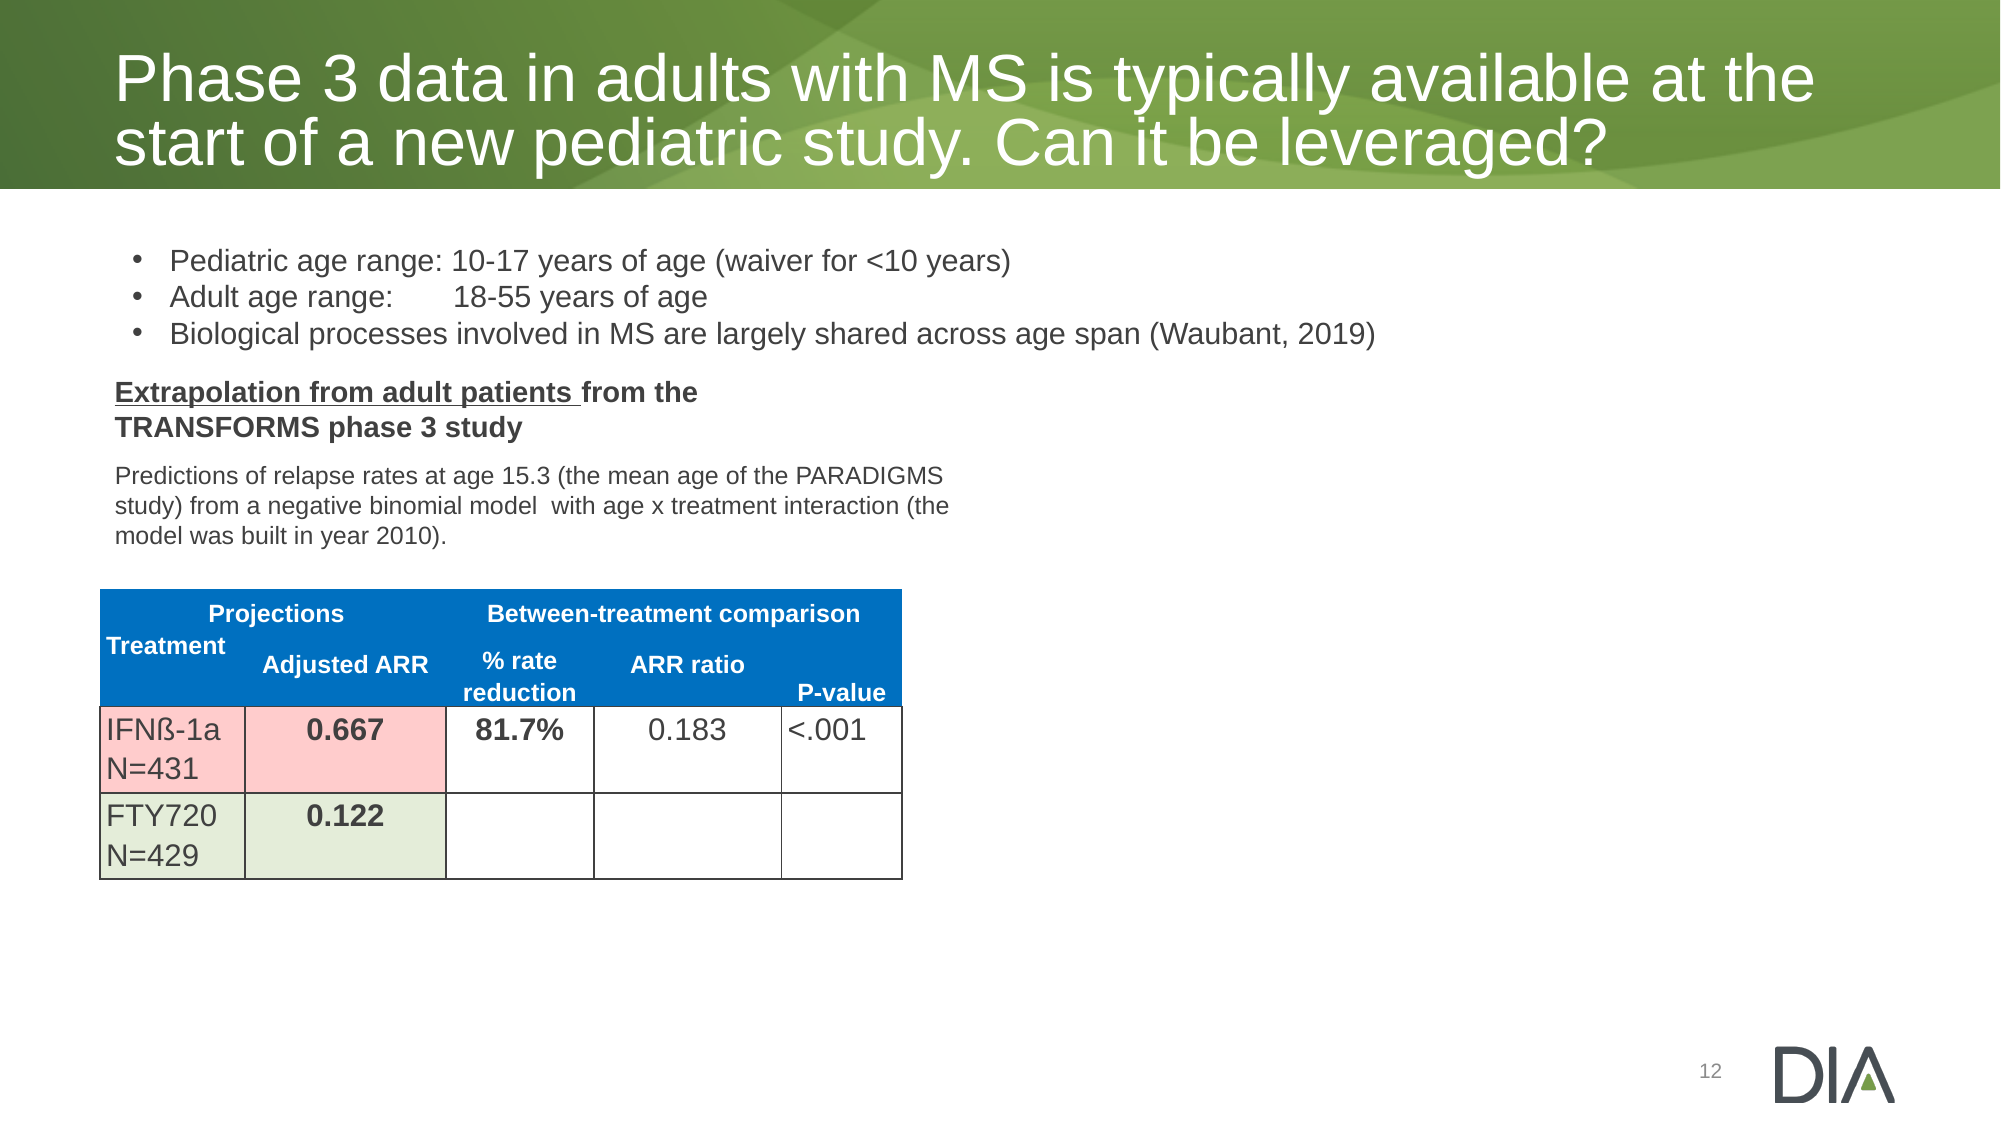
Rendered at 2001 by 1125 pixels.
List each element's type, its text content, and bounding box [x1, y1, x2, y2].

table_header Projections [100, 589, 446, 628]
table_cell Adjusted ARR [245, 628, 446, 706]
table_cell [782, 794, 901, 878]
table_cell 0.122 [246, 794, 445, 878]
slide_number 12 [1287, 1040, 1738, 1101]
table_cell 0.183 [595, 707, 781, 792]
table_cell [595, 794, 781, 878]
table_cell FTY720 N=429 [101, 794, 244, 878]
table_cell Treatment [100, 628, 245, 706]
title Phase 3 data in adults with MS is typically available at the start of a new pediatric study. Can it be leveraged? [99, 40, 1900, 189]
table_cell <.001 [782, 707, 901, 792]
table_cell P-value [781, 628, 902, 706]
table_cell % rate reduction [446, 628, 594, 706]
table_cell ARR ratio [594, 628, 781, 706]
text_box Predictions of relapse rates at age 15.3 (the mean age of the PARADIGMS study) from a negative binomial model with age x treatment interaction (the model was built in year 2010). [99, 452, 1032, 558]
table_cell 0.667 [246, 707, 445, 792]
table_cell [447, 794, 593, 878]
text_box Pediatric age range: 10-17 years of age (waiver for <10 years) Adult age range: 18-55 years of age Biological processes involved in MS are largely shared across age span (Waubant, 2019) [117, 233, 1946, 358]
table_header Between-treatment comparison [446, 589, 902, 628]
table_cell IFNß-1a N=431 [101, 707, 244, 792]
table_cell 81.7% [447, 707, 593, 792]
picture [0, 0, 2001, 189]
text_box Extrapolation from adult patients from the TRANSFORMS phase 3 study [99, 366, 892, 451]
